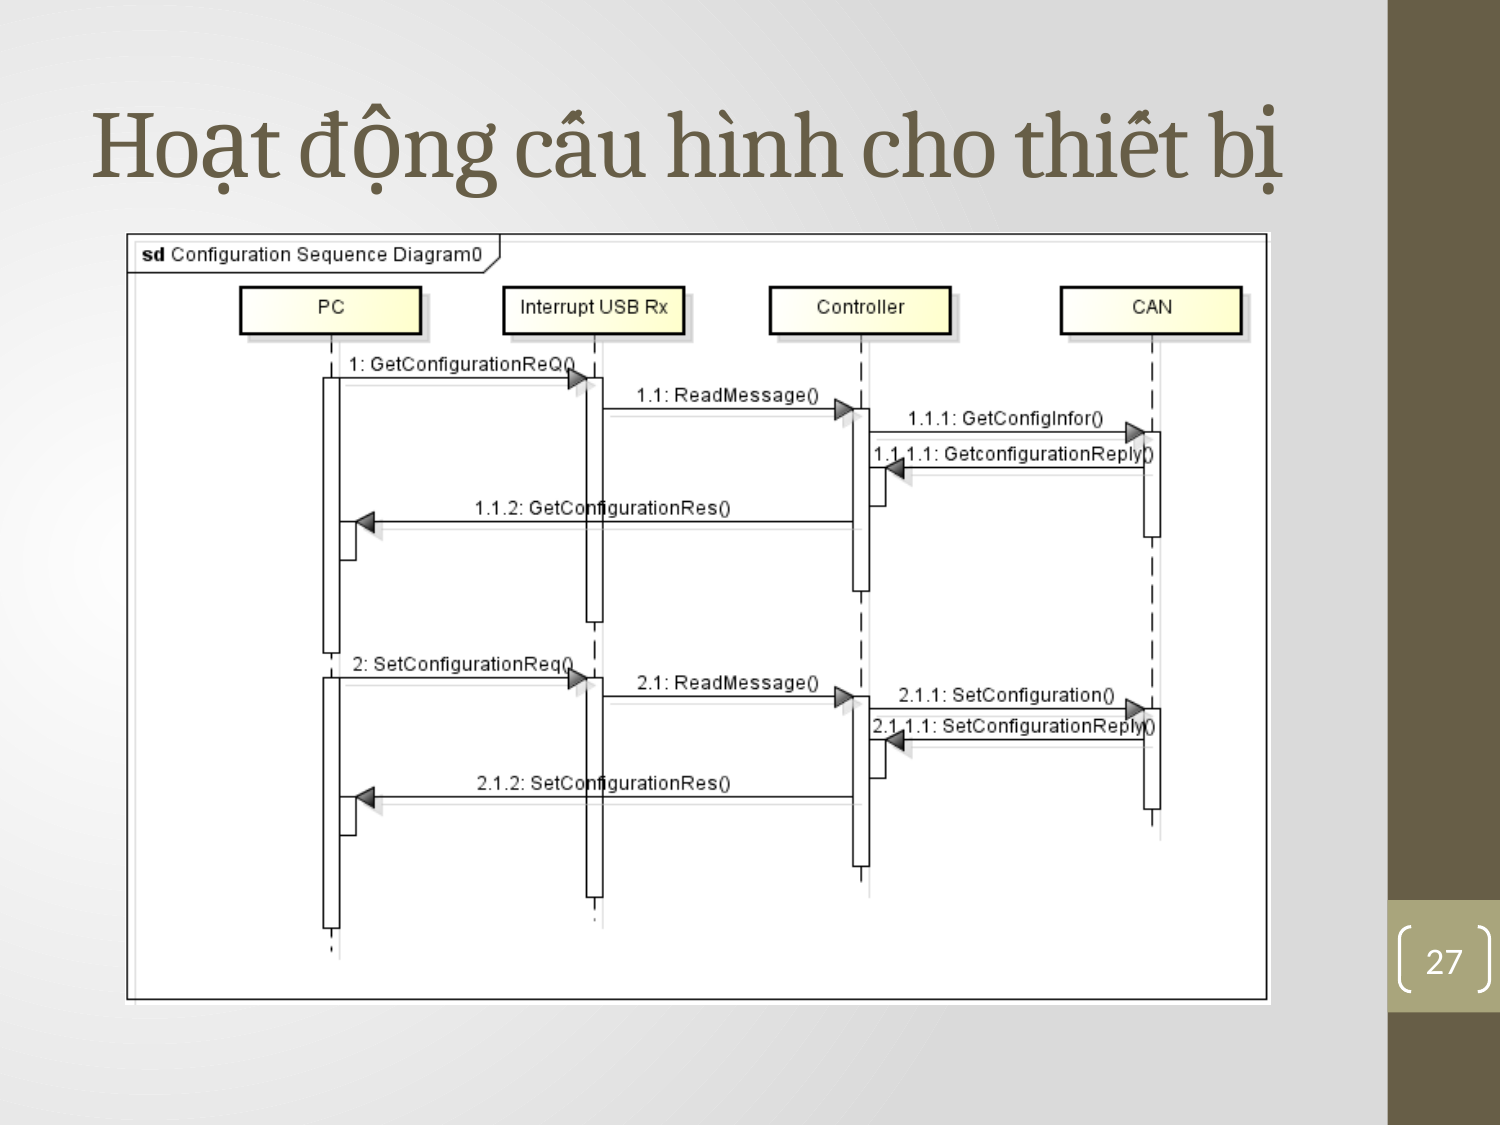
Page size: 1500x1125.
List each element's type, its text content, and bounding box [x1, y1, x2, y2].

slide_number 27 [1397, 925, 1492, 994]
title Hoạt động cấu hình cho thiết bị [75, 45, 1325, 233]
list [124, 232, 1271, 1006]
